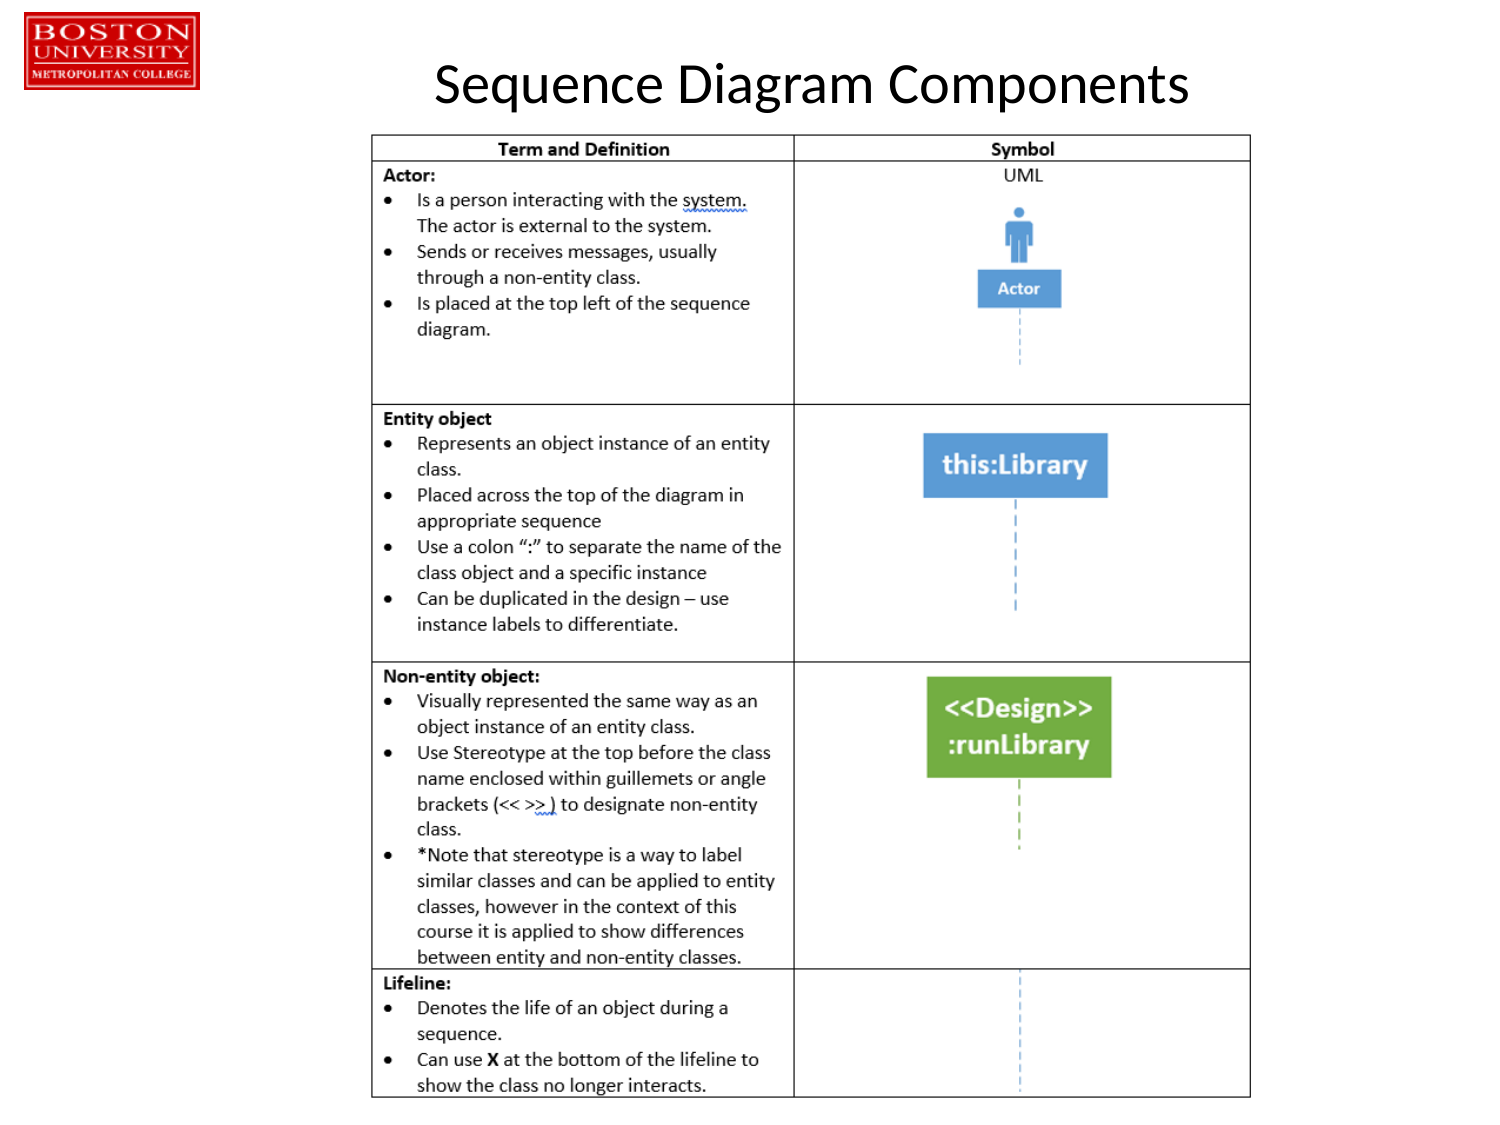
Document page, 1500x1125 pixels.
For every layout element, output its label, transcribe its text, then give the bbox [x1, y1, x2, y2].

picture [24, 12, 201, 90]
text_box Sequence Diagram Components [375, 37, 1250, 123]
picture [362, 124, 1271, 1107]
